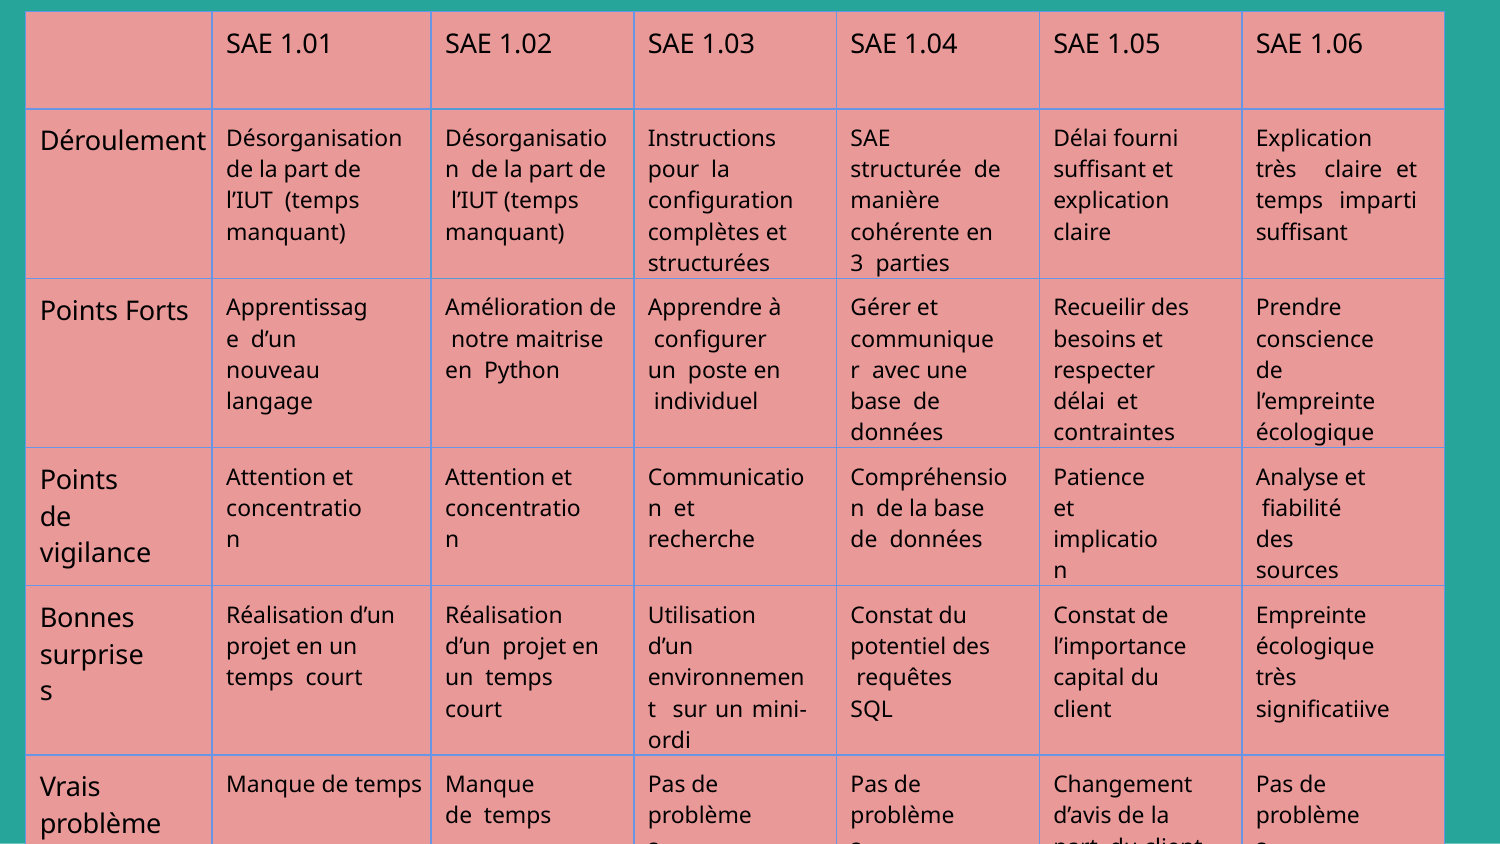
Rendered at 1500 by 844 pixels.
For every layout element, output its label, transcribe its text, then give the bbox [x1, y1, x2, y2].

table_header SAE 1.05 [1040, 12, 1241, 108]
table_cell Empreinte écologique très significatiive [1243, 586, 1444, 754]
table_cell Explication très claire et temps imparti suffisant [1243, 110, 1444, 278]
table_cell Points de vigilance [26, 448, 211, 585]
table_header SAE 1.04 [837, 12, 1039, 108]
table_cell Pas de problèmes [1243, 756, 1444, 844]
table_header SAE 1.03 [635, 12, 836, 108]
table_cell Déroulement [26, 110, 211, 278]
table_cell Patience et implication [1040, 448, 1241, 585]
table_cell Réalisation d’un projet en un temps court [213, 586, 430, 754]
table_cell Attention et concentration [432, 448, 633, 585]
table_cell Pas de problèmes [837, 756, 1039, 844]
table_cell Analyse et fiabilité des sources [1243, 448, 1444, 585]
table_cell Constat du potentiel des requêtes SQL [837, 586, 1039, 754]
table_cell Pas de problèmes [635, 756, 836, 844]
table_cell Prendre conscience de l’empreinte écologique [1243, 279, 1444, 447]
table_cell Gérer et communiquer avec une base de données [837, 279, 1039, 447]
table_header [26, 12, 211, 108]
table_cell Vrais problèmes [26, 756, 211, 844]
table_cell Manque de temps [432, 756, 633, 844]
table_cell Constat de l’importance capital du client [1040, 586, 1241, 754]
table_cell Communication et recherche [635, 448, 836, 585]
table_header SAE 1.06 [1243, 12, 1444, 108]
table_cell Instructions pour la configuration complètes et structurées [635, 110, 836, 278]
table_cell Réalisation d’un projet en un temps court [432, 586, 633, 754]
table_cell Attention et concentration [213, 448, 430, 585]
table_cell Changement d’avis de la part du client [1040, 756, 1241, 844]
table_cell Points Forts [26, 279, 211, 447]
table_cell Bonnes surprises [26, 586, 211, 754]
table_cell Apprendre à configurer un poste en individuel [635, 279, 836, 447]
table_cell Désorganisation de la part de l’IUT (temps manquant) [432, 110, 633, 278]
table_header SAE 1.02 [432, 12, 633, 108]
table_cell Manque de temps [213, 756, 430, 844]
table_cell Compréhension de la base de données [837, 448, 1039, 585]
table_cell Utilisation d’un environnement sur un mini-ordi [635, 586, 836, 754]
table_cell Apprentissage d’un nouveau langage [213, 279, 430, 447]
table_header SAE 1.01 [213, 12, 430, 108]
table_cell Recueilir des besoins et respecter délai et contraintes [1040, 279, 1241, 447]
table_cell Délai fourni suffisant et explication claire [1040, 110, 1241, 278]
table_cell Amélioration de notre maitrise en Python [432, 279, 633, 447]
table_cell Désorganisation de la part de l’IUT (temps manquant) [213, 110, 430, 278]
table_cell SAE structurée de manière cohérente en 3 parties [837, 110, 1039, 278]
